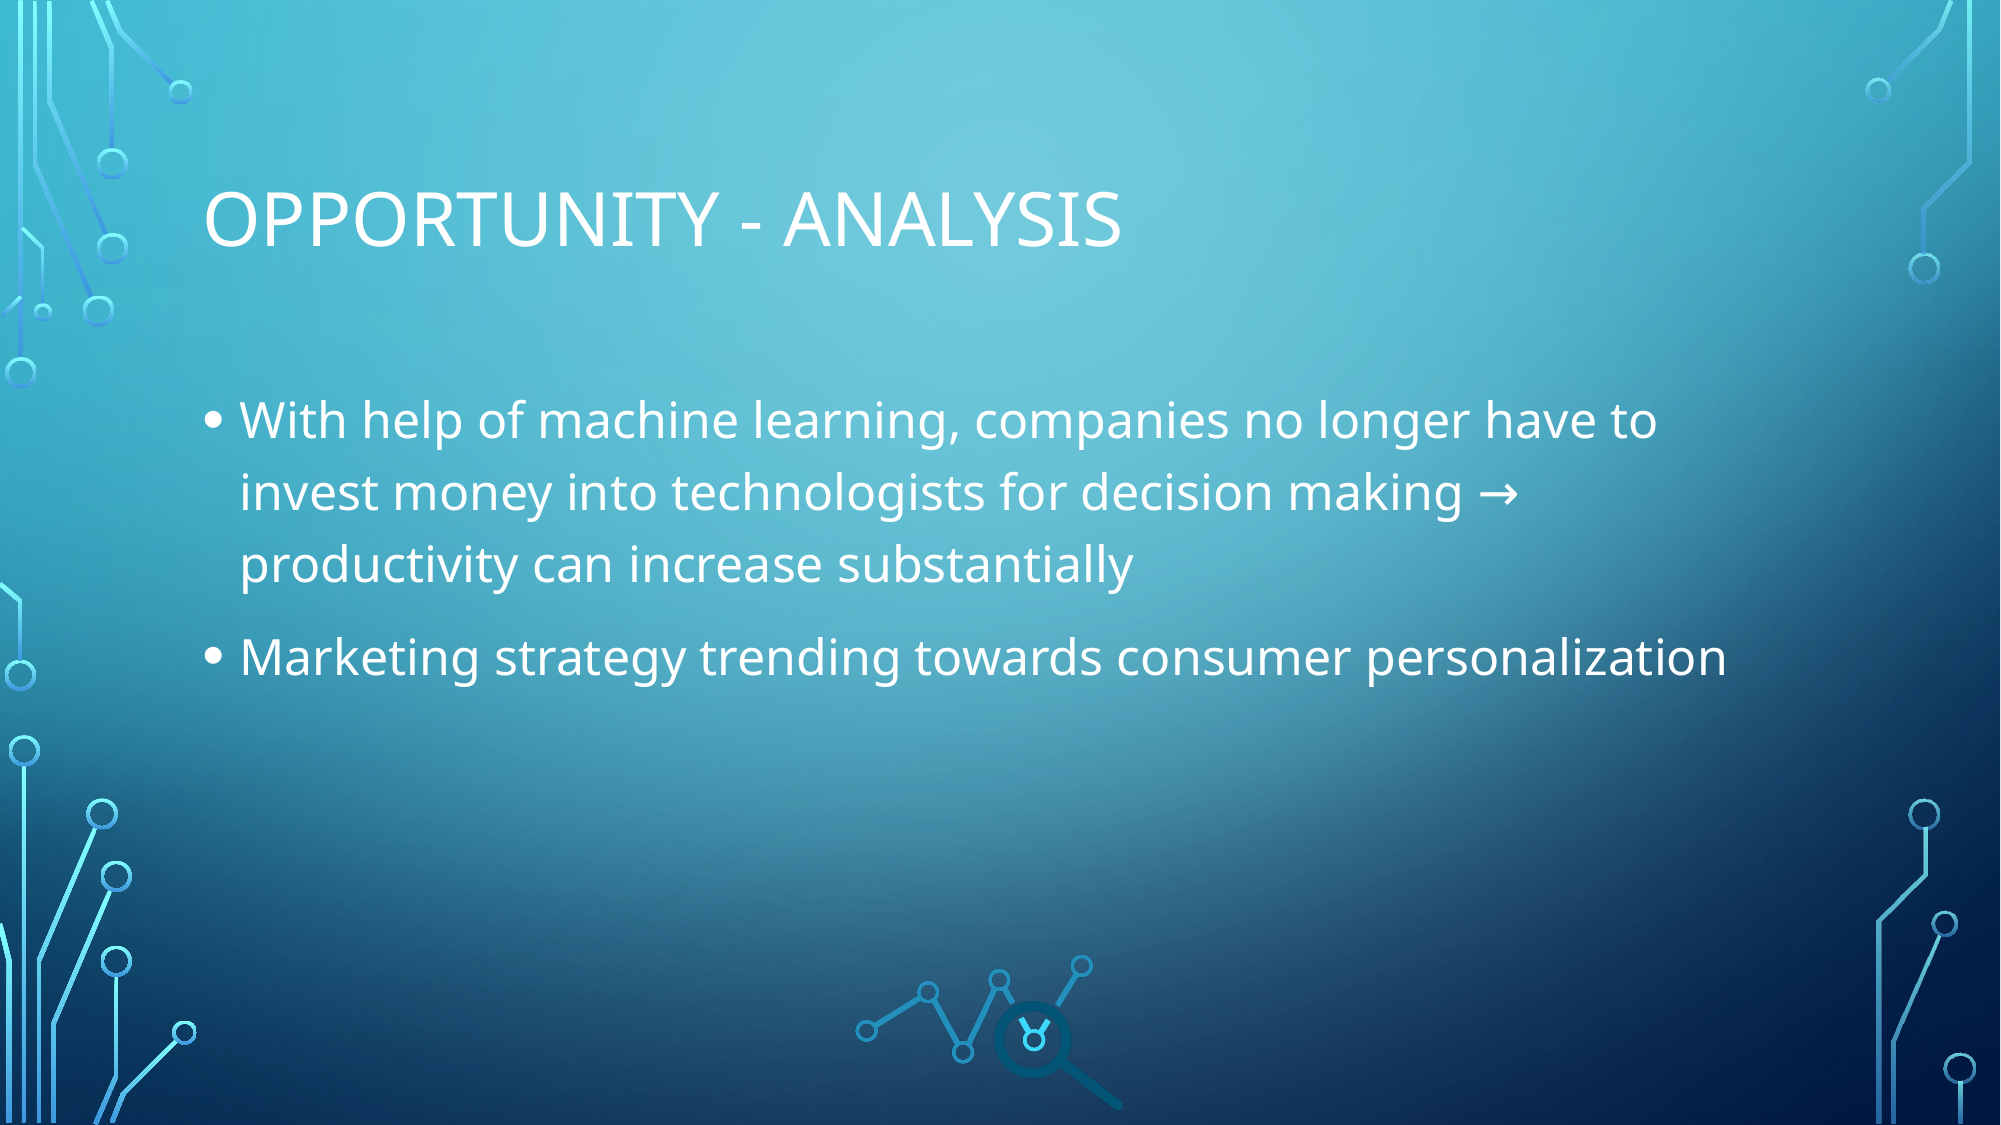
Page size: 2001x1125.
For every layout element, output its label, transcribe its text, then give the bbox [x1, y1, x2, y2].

picture [848, 949, 1130, 1116]
title Opportunity - Analysis [187, 101, 1813, 344]
list With help of machine learning, companies no longer have to invest money into technologists for decision making → productivity can increase substantially Marketing strategy trending towards consumer personalization [187, 369, 1813, 950]
